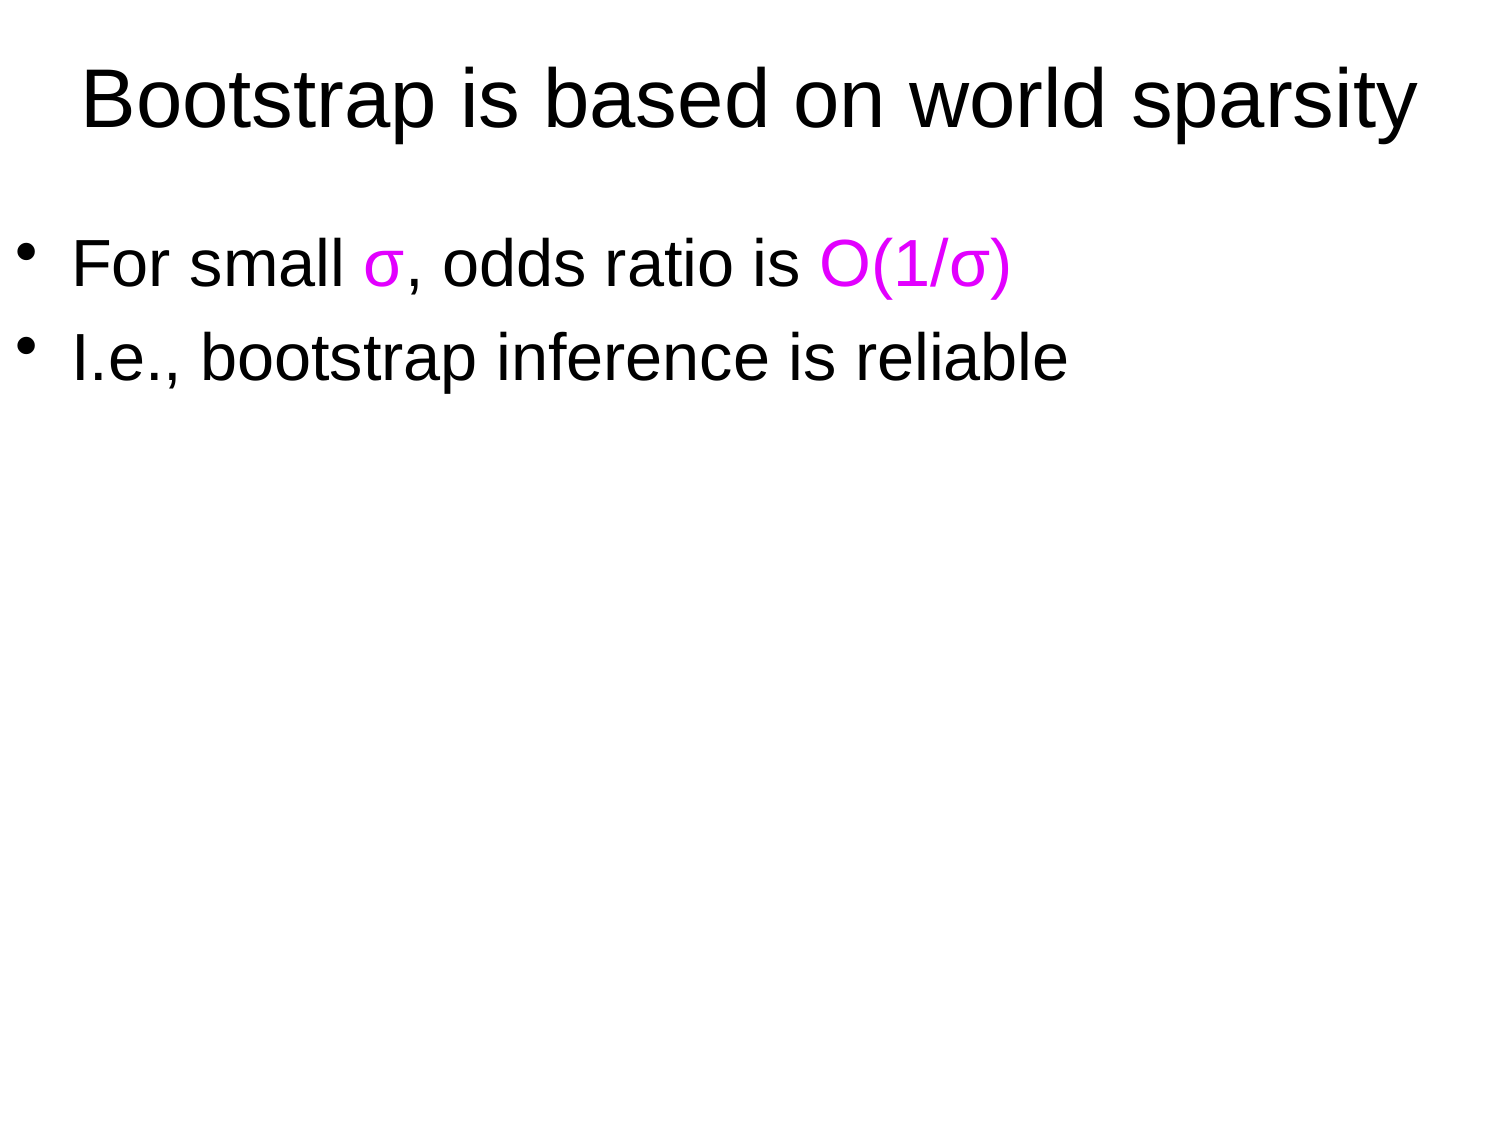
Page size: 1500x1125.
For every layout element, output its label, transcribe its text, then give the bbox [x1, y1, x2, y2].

list For small σ, odds ratio is O(1/σ) I.e., bootstrap inference is reliable [0, 212, 1500, 1005]
title Bootstrap is based on world sparsity [0, 0, 1500, 188]
